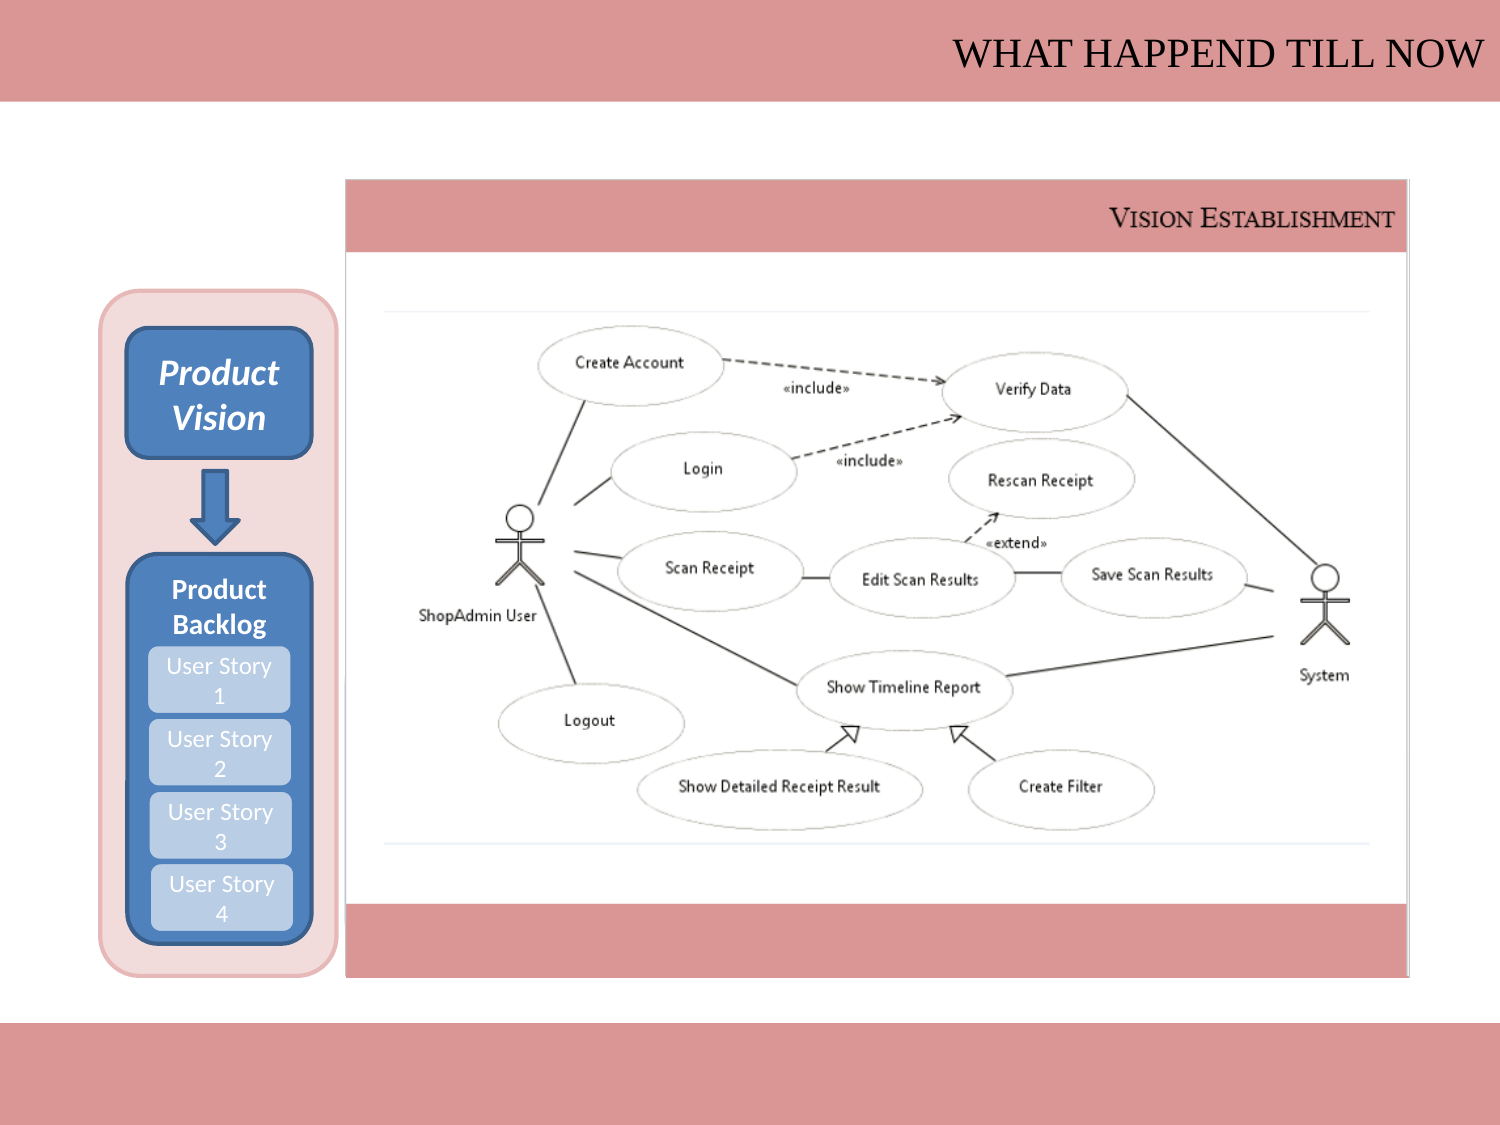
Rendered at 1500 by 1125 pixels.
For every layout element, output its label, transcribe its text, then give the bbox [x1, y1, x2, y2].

text_box Product Vision [124, 325, 314, 460]
picture [345, 179, 1410, 979]
text_box [98, 288, 339, 978]
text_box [127, 553, 312, 944]
text_box [0, 1021, 1500, 1125]
text_box What happend till now [0, 0, 1500, 104]
text_box [189, 468, 241, 546]
